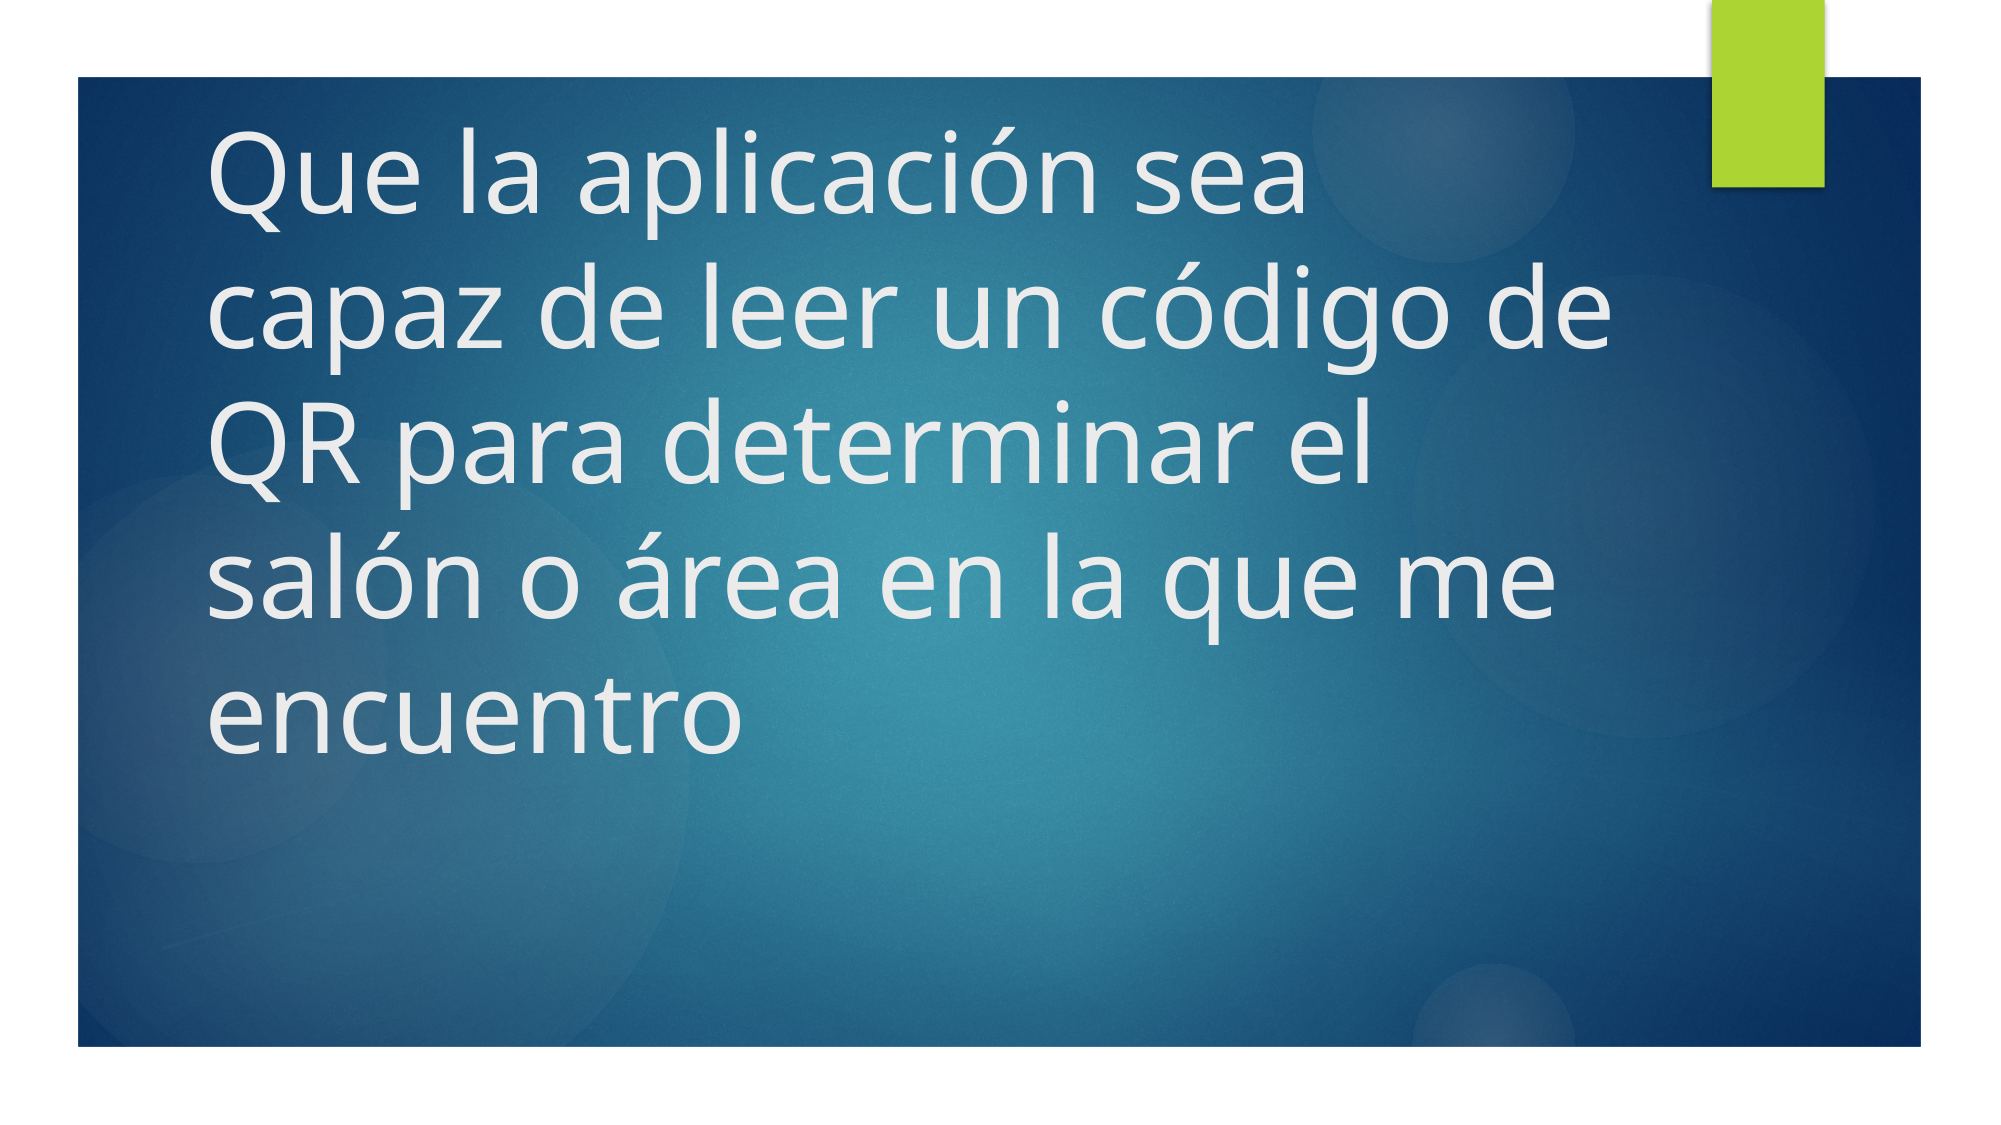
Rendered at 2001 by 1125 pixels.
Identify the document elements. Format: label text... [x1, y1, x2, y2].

title Que la aplicación sea capaz de leer un código de QR para determinar el salón o área en la que me encuentro [189, 344, 1638, 784]
